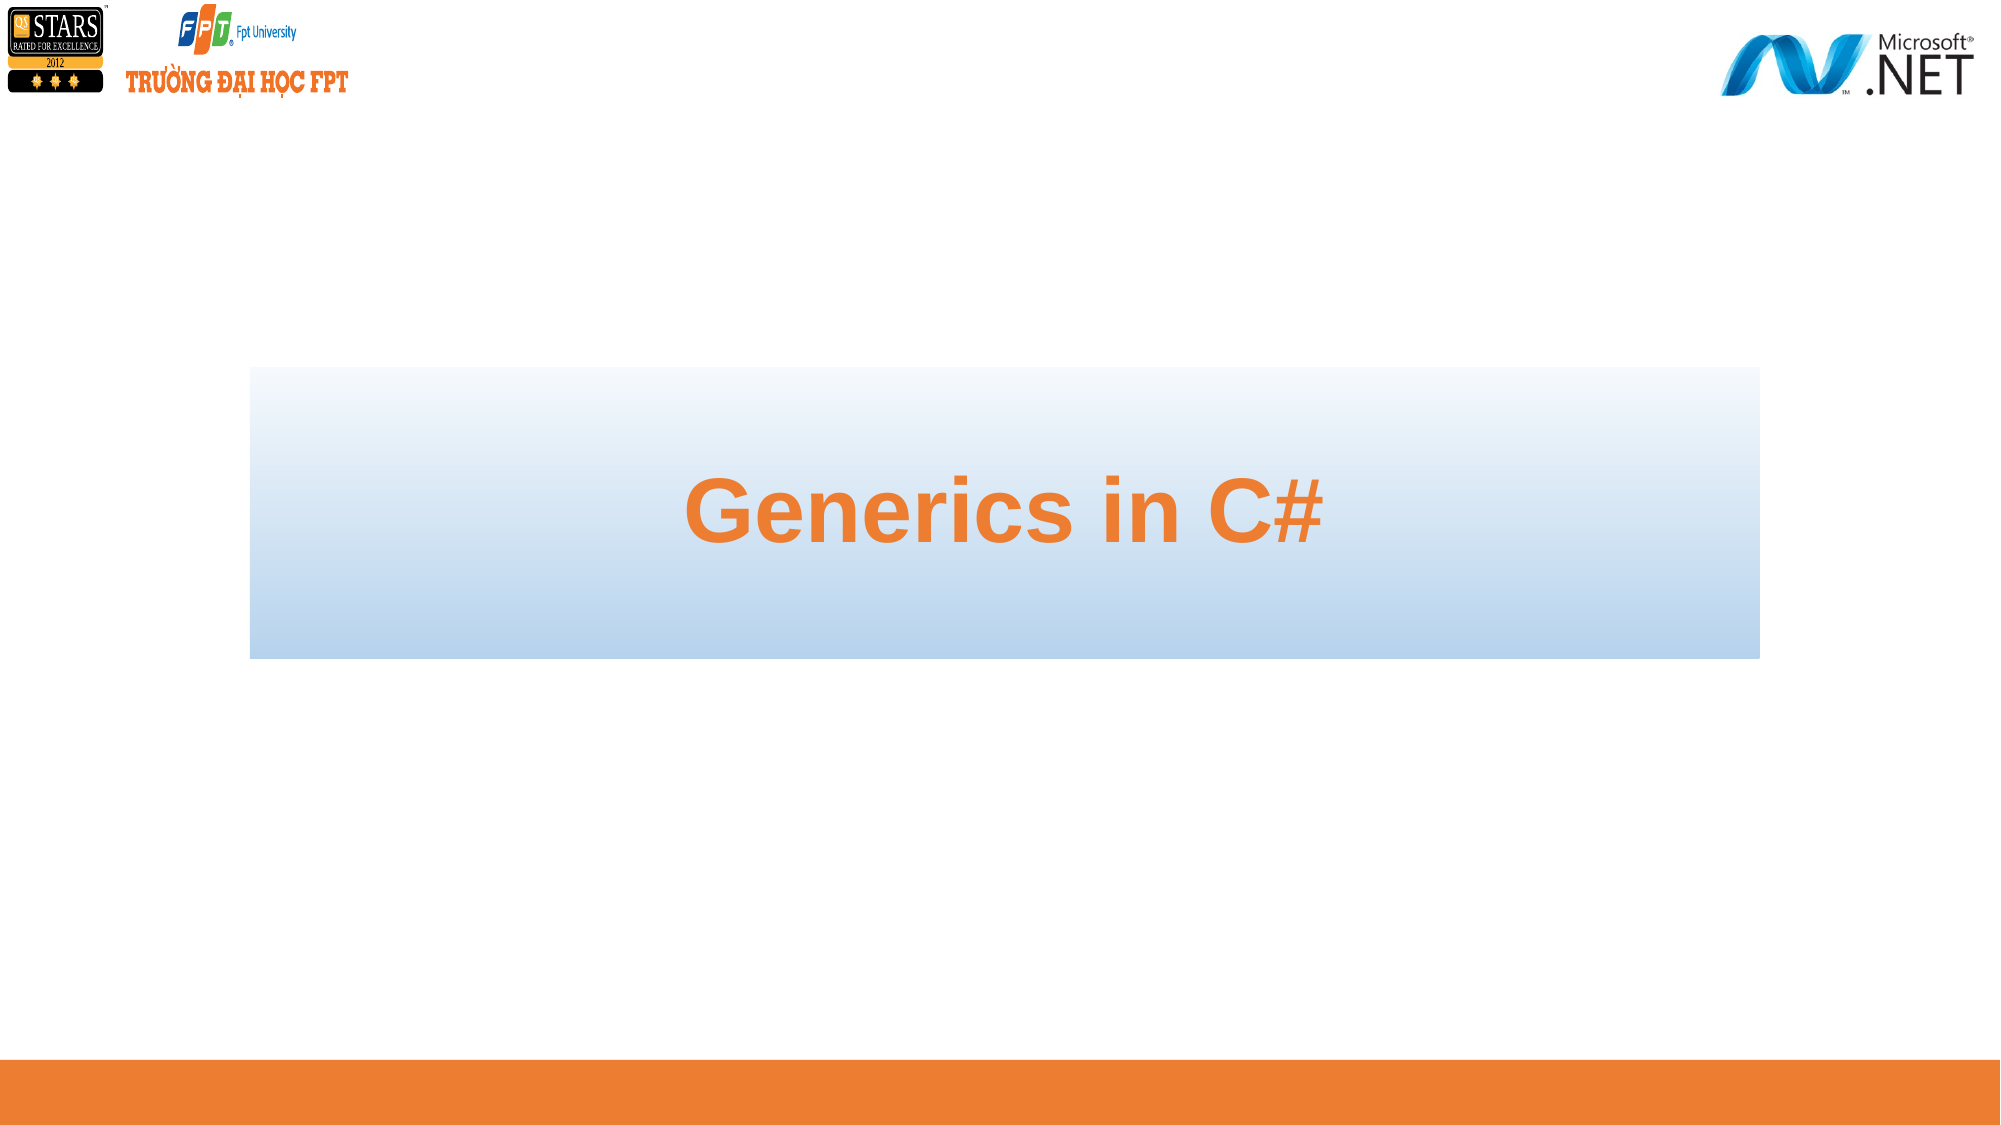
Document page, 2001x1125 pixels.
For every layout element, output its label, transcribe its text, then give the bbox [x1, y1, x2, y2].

title Generics in C# [249, 367, 1760, 659]
picture [1685, 0, 2001, 129]
